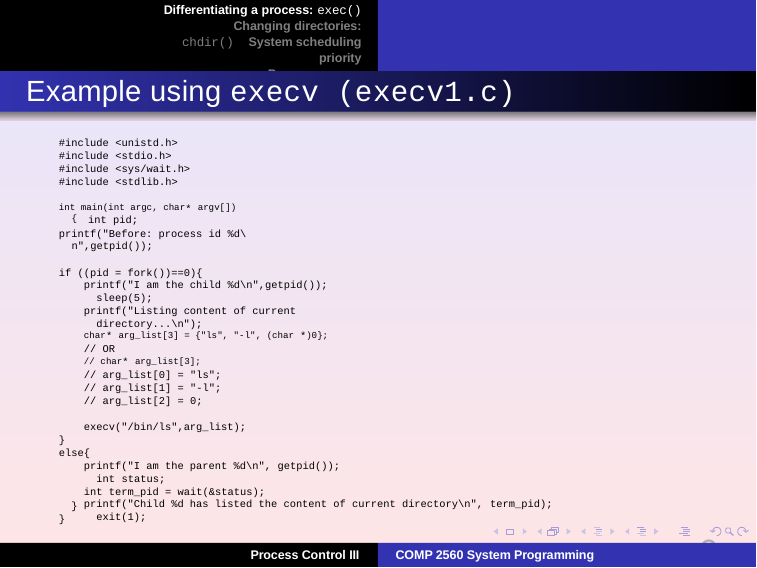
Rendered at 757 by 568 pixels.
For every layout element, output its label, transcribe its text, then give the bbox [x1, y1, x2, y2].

text_box [377, 542, 544, 567]
text_box [0, 112, 756, 121]
slide_number Process Control III [248, 545, 363, 568]
text_box #include <unistd.h> #include <stdio.h> #include <sys/wait.h> #include <stdlib.h> int main(int argc, char* argv[]) { int pid; printf("Before: process id %d\n",getpid()); if ((pid = fork())==0){ printf("I am the child %d\n",getpid()); sleep(5); printf("Listing content of current directory...\n"); char* arg_list[3] = {"ls", "-l", (char *)0}; // OR // char* arg_list[3]; // arg_list[0] = "ls"; // arg_list[1] = "-l"; // arg_list[2] = 0; execv("/bin/ls",arg_list); } else{ printf("I am the parent %d\n", getpid()); int status; int term_pid = wait(&status); printf("Child %d has listed the content of current directory\n", term_pid); exit(1); [56, 136, 569, 523]
text_box [377, 0, 756, 71]
text_box [0, 542, 377, 567]
footer COMP 2560 System Programming [393, 545, 627, 568]
slide_number 8 [544, 527, 719, 557]
text_box Differentiating a process: exec() Changing directories: chdir() System scheduling priority Process groups [159, 1, 363, 71]
text_box [627, 542, 756, 567]
text_box Example using execv (execv1.c) [23, 72, 641, 108]
text_box } [69, 498, 80, 512]
text_box [0, 71, 756, 112]
picture [0, 121, 756, 542]
text_box } [56, 511, 68, 525]
